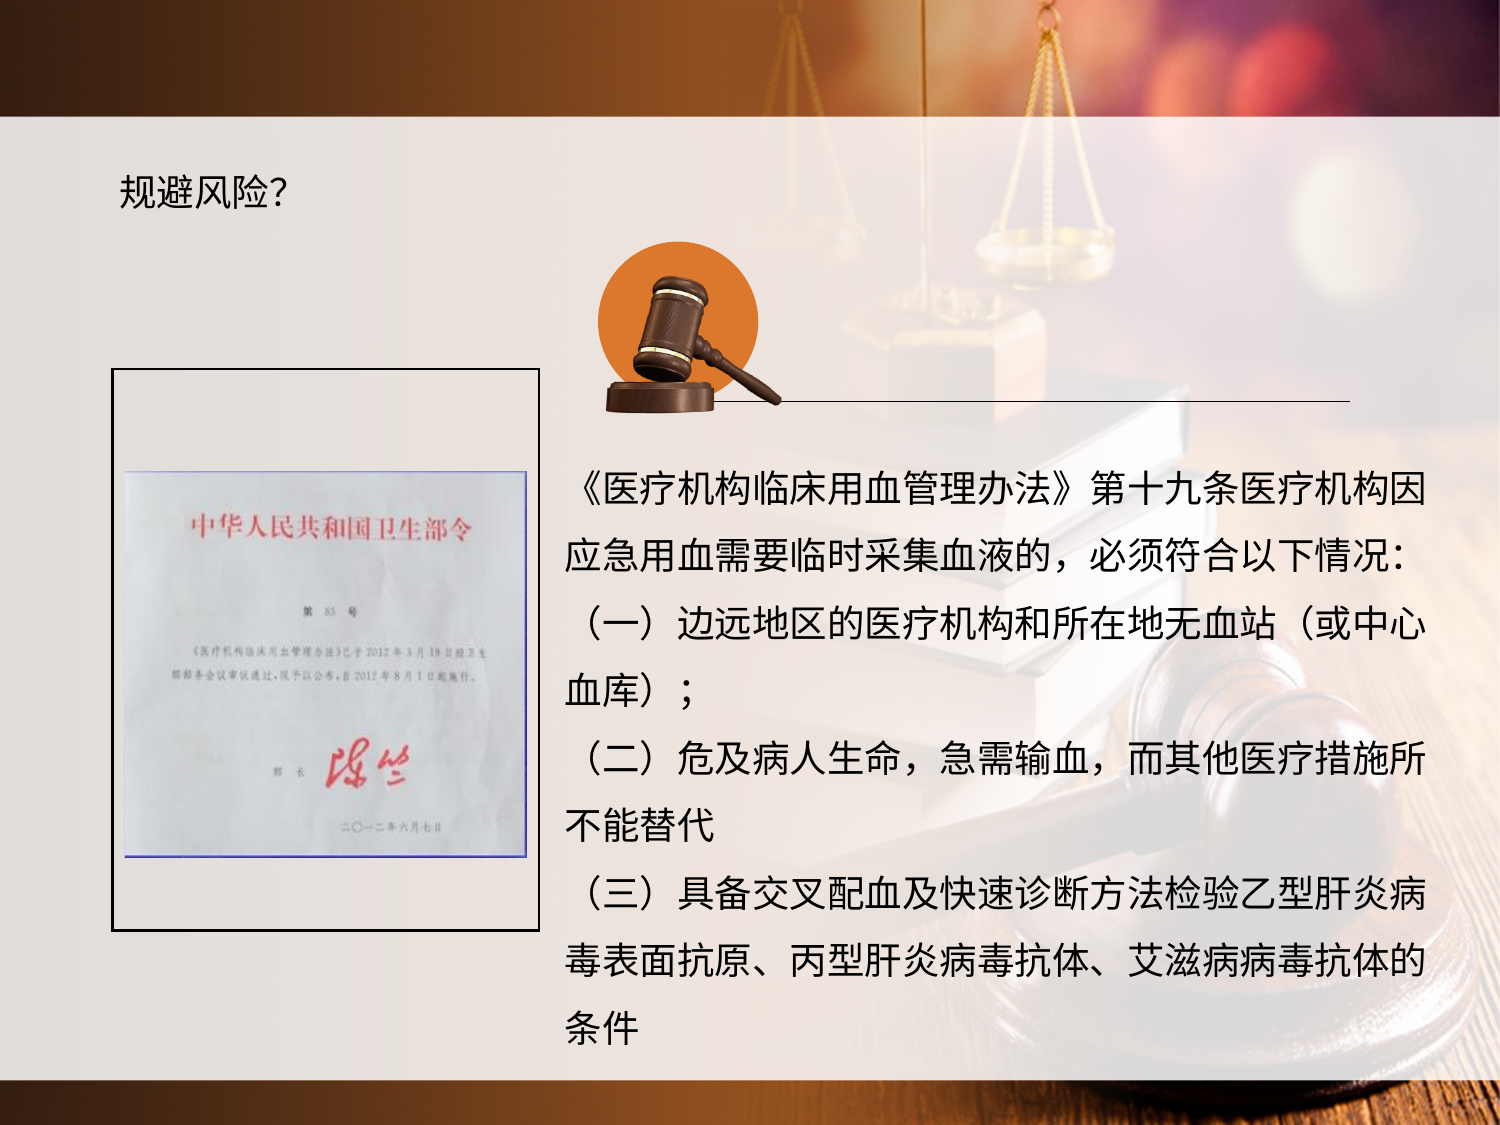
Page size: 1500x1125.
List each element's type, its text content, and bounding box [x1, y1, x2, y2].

text_box [624, 241, 732, 262]
picture [0, 1081, 1500, 1125]
picture [0, 0, 1500, 116]
text_box [111, 368, 540, 932]
picture [124, 471, 527, 858]
picture [597, 262, 790, 427]
text_box 《医疗机构临床用血管理办法》第十九条医疗机构因应急用血需要临时采集血液的，必须符合以下情况： （一）边远地区的医疗机构和所在地无血站（或中心血库）； （二）危及病人生命，急需输血，而其他医疗措施所不能替代 （三）具备交叉配血及快速诊断方法检验乙型肝炎病毒表面抗原、丙型肝炎病毒抗体、艾滋病病毒抗体的条件 [550, 434, 1447, 1058]
text_box 规避风险？ [29, 148, 679, 222]
